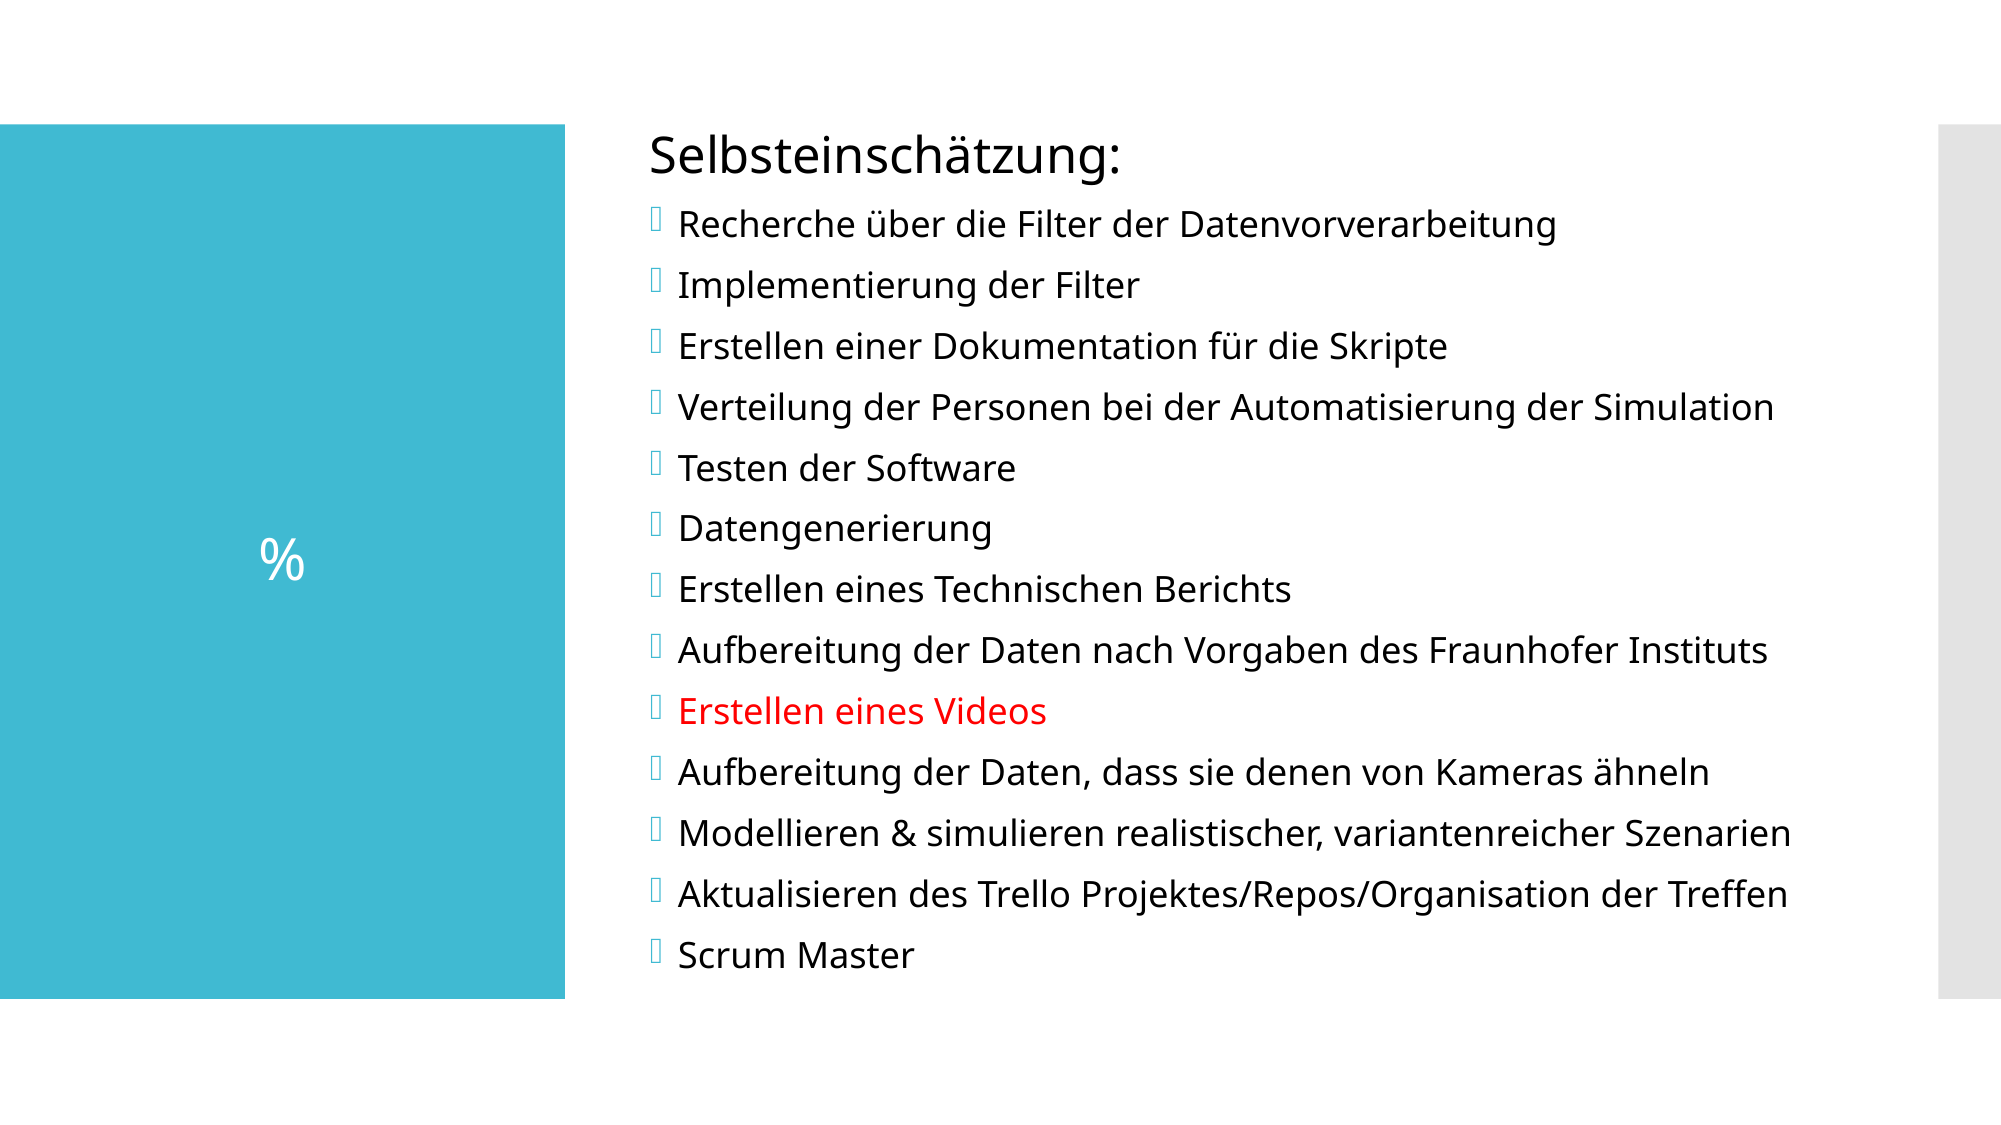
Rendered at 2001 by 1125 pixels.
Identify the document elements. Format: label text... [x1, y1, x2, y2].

list Selbsteinschätzung: Recherche über die Filter der Datenvorverarbeitung Implementierung der Filter Erstellen einer Dokumentation für die Skripte Verteilung der Personen bei der Automatisierung der Simulation Testen der Software Datengenerierung Erstellen eines Technischen Berichts Aufbereitung der Daten nach Vorgaben des Fraunhofer Instituts Erstellen eines Videos Aufbereitung der Daten, dass sie denen von Kameras ähneln Modellieren & simulieren realistischer, variantenreicher Szenarien Aktualisieren des Trello Projektes/Repos/Organisation der Treffen Scrum Master [634, 28, 1835, 1011]
title % [41, 184, 525, 940]
